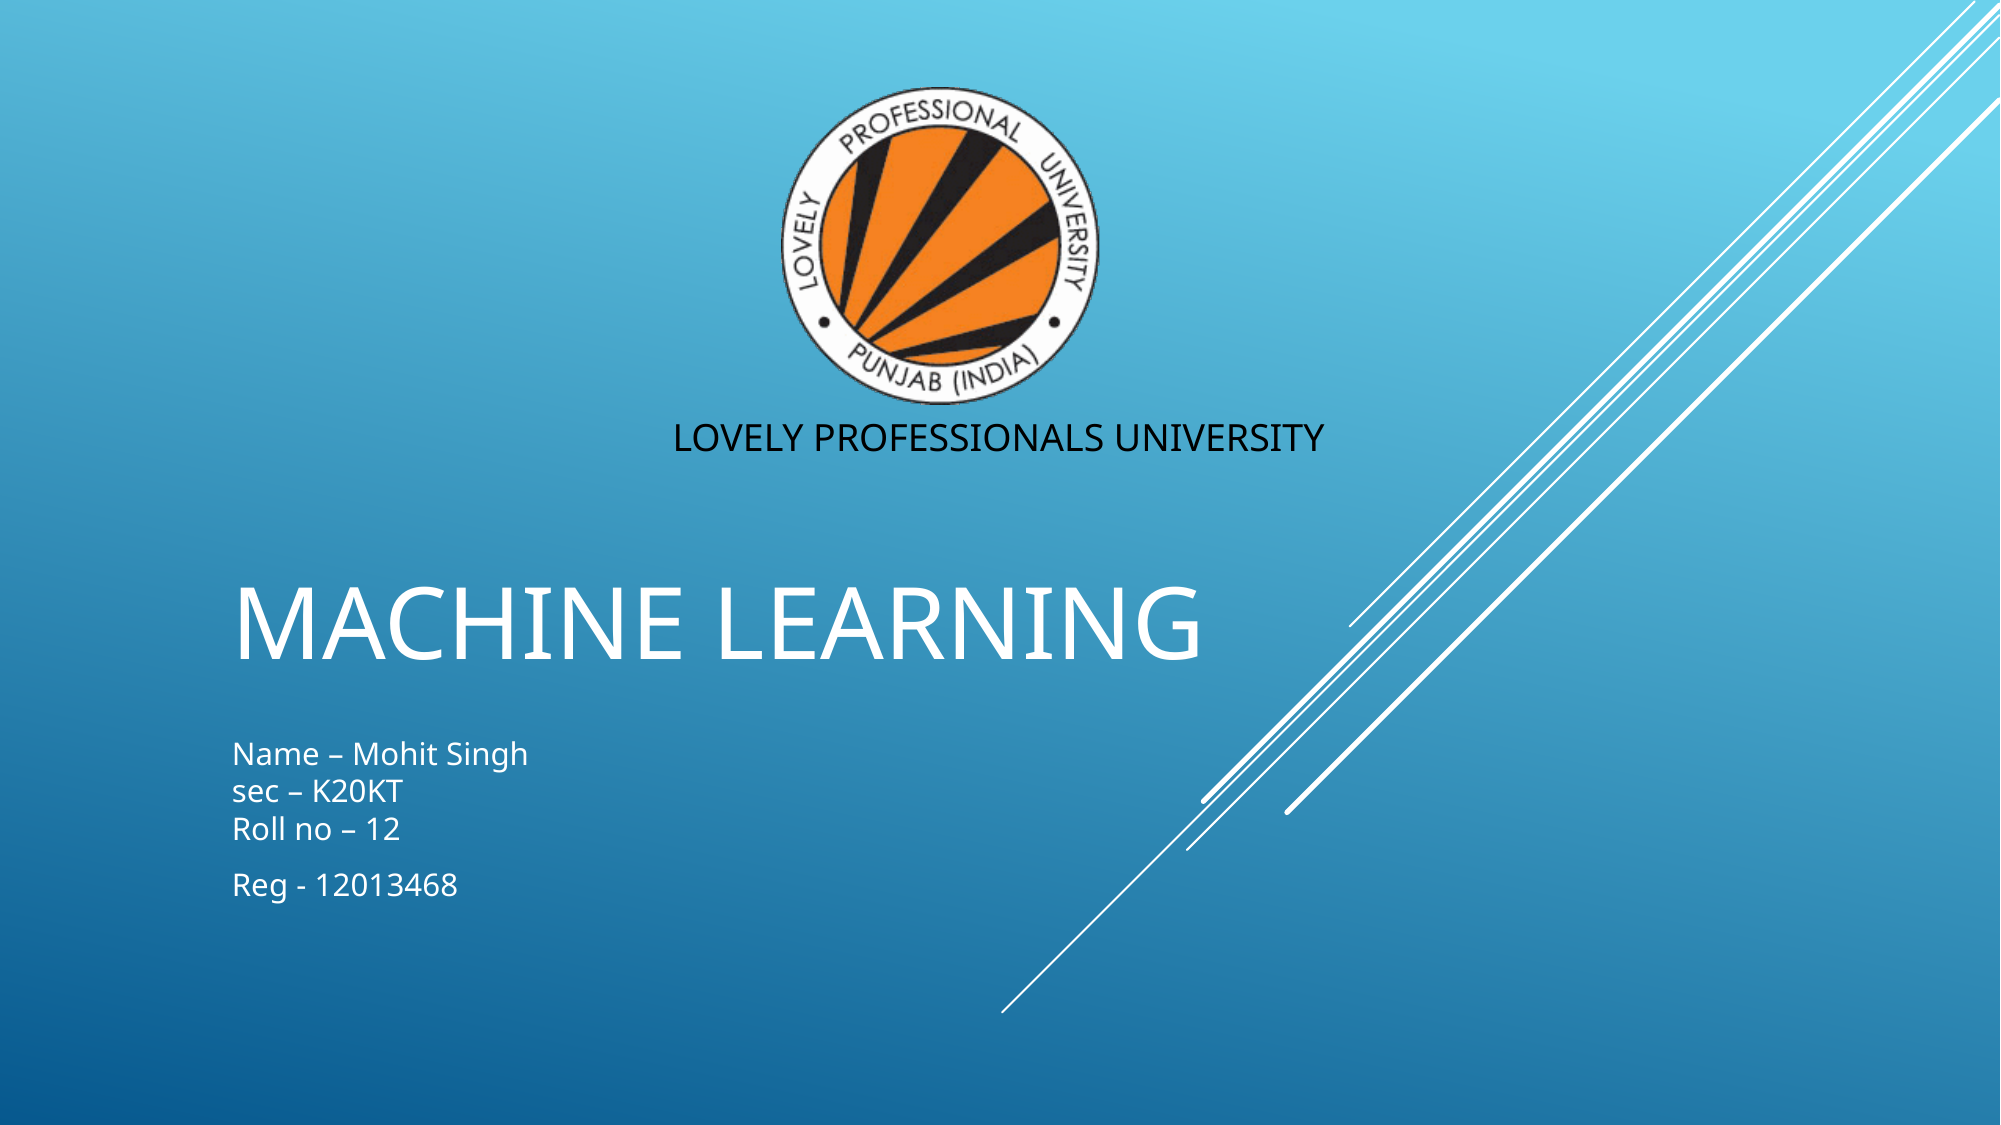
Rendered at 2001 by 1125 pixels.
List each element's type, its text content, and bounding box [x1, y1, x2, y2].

subtitle Name – Mohit Singh sec – K20KT Roll no – 12 Reg - 12013468 [216, 726, 1665, 965]
picture [781, 87, 1101, 406]
title MACHINE LEARNING [216, 247, 1665, 687]
text_box LOVELY PROFESSIONALS UNIVERSITY [657, 406, 1573, 467]
